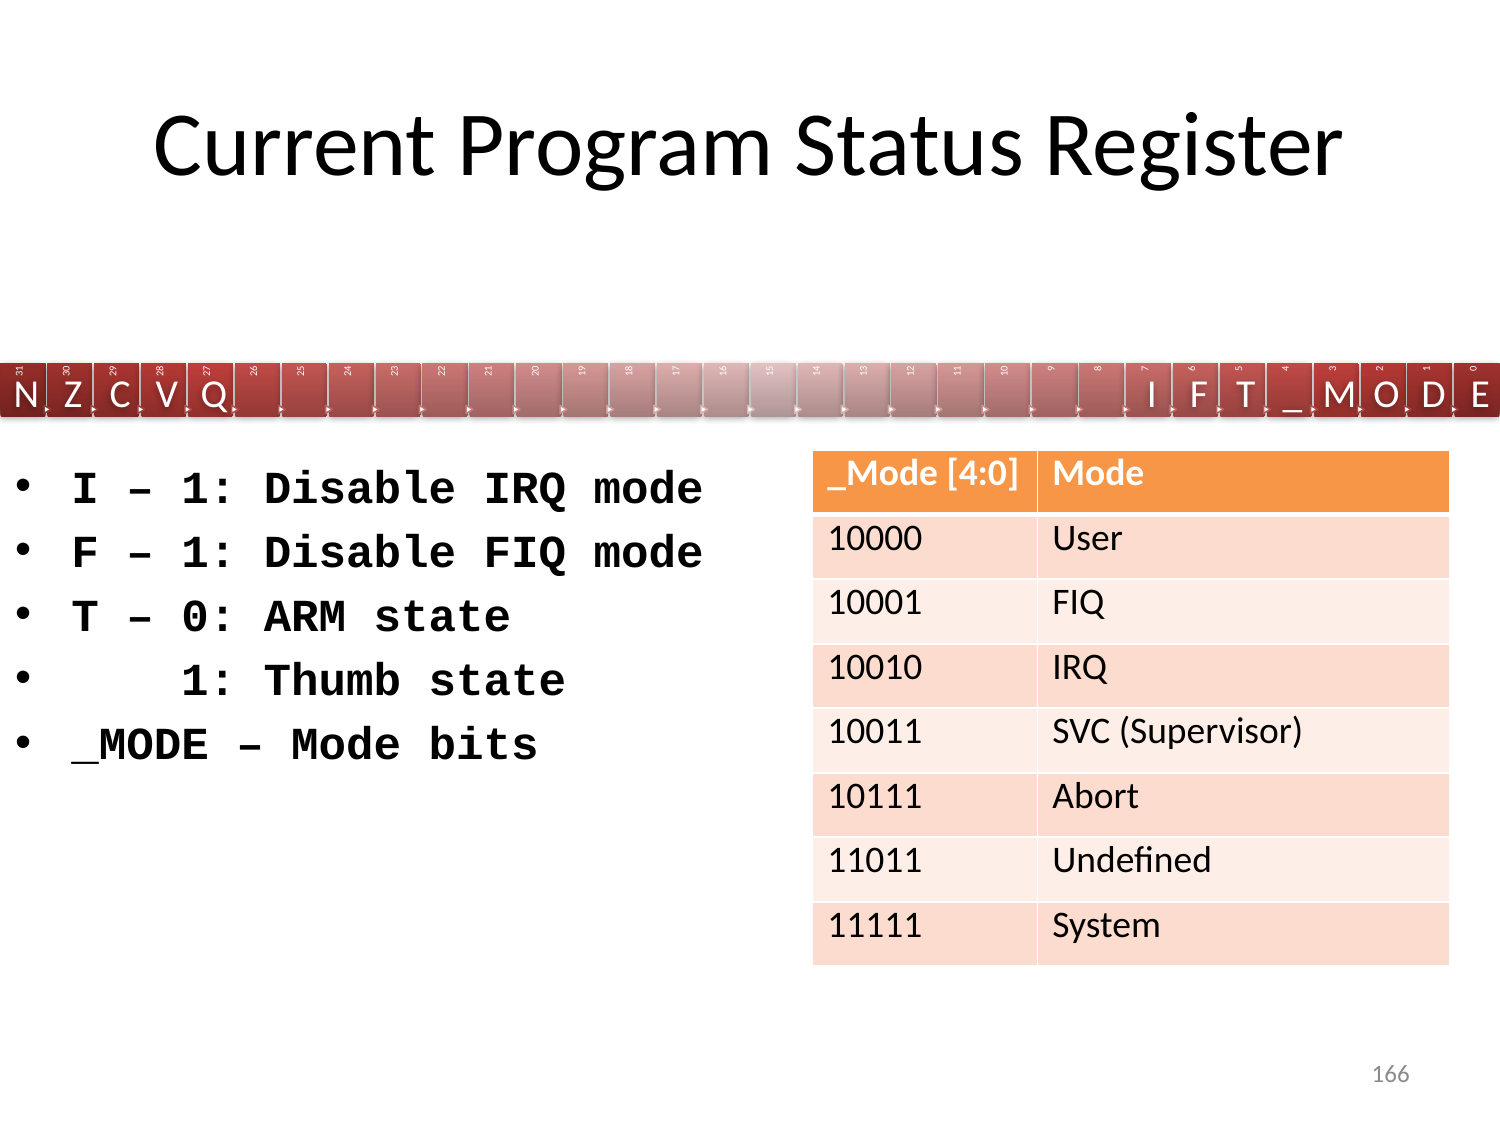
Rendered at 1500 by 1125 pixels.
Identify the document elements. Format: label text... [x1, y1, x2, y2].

text_box I – 1: Disable IRQ mode F – 1: Disable FIQ mode T – 0: ARM state 1: Thumb state _MODE – Mode bits [0, 601, 775, 1125]
table_cell 11011 [813, 838, 1037, 901]
table_cell 10011 [813, 709, 1037, 772]
table_cell System [1038, 903, 1449, 965]
table_cell SVC (Supervisor) [1038, 709, 1449, 772]
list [0, 187, 1500, 593]
slide_number 166 [1074, 1042, 1425, 1103]
table_cell 10001 [813, 602, 1037, 643]
table_cell FIQ [1038, 602, 1449, 643]
title Current Program Status Register [75, 45, 1425, 185]
table_cell IRQ [1038, 645, 1449, 707]
table_cell 10010 [813, 645, 1037, 707]
table_cell Undefined [1038, 838, 1449, 901]
table_cell Abort [1038, 774, 1449, 836]
table_cell 10111 [813, 774, 1037, 836]
table_cell 11111 [813, 903, 1037, 965]
